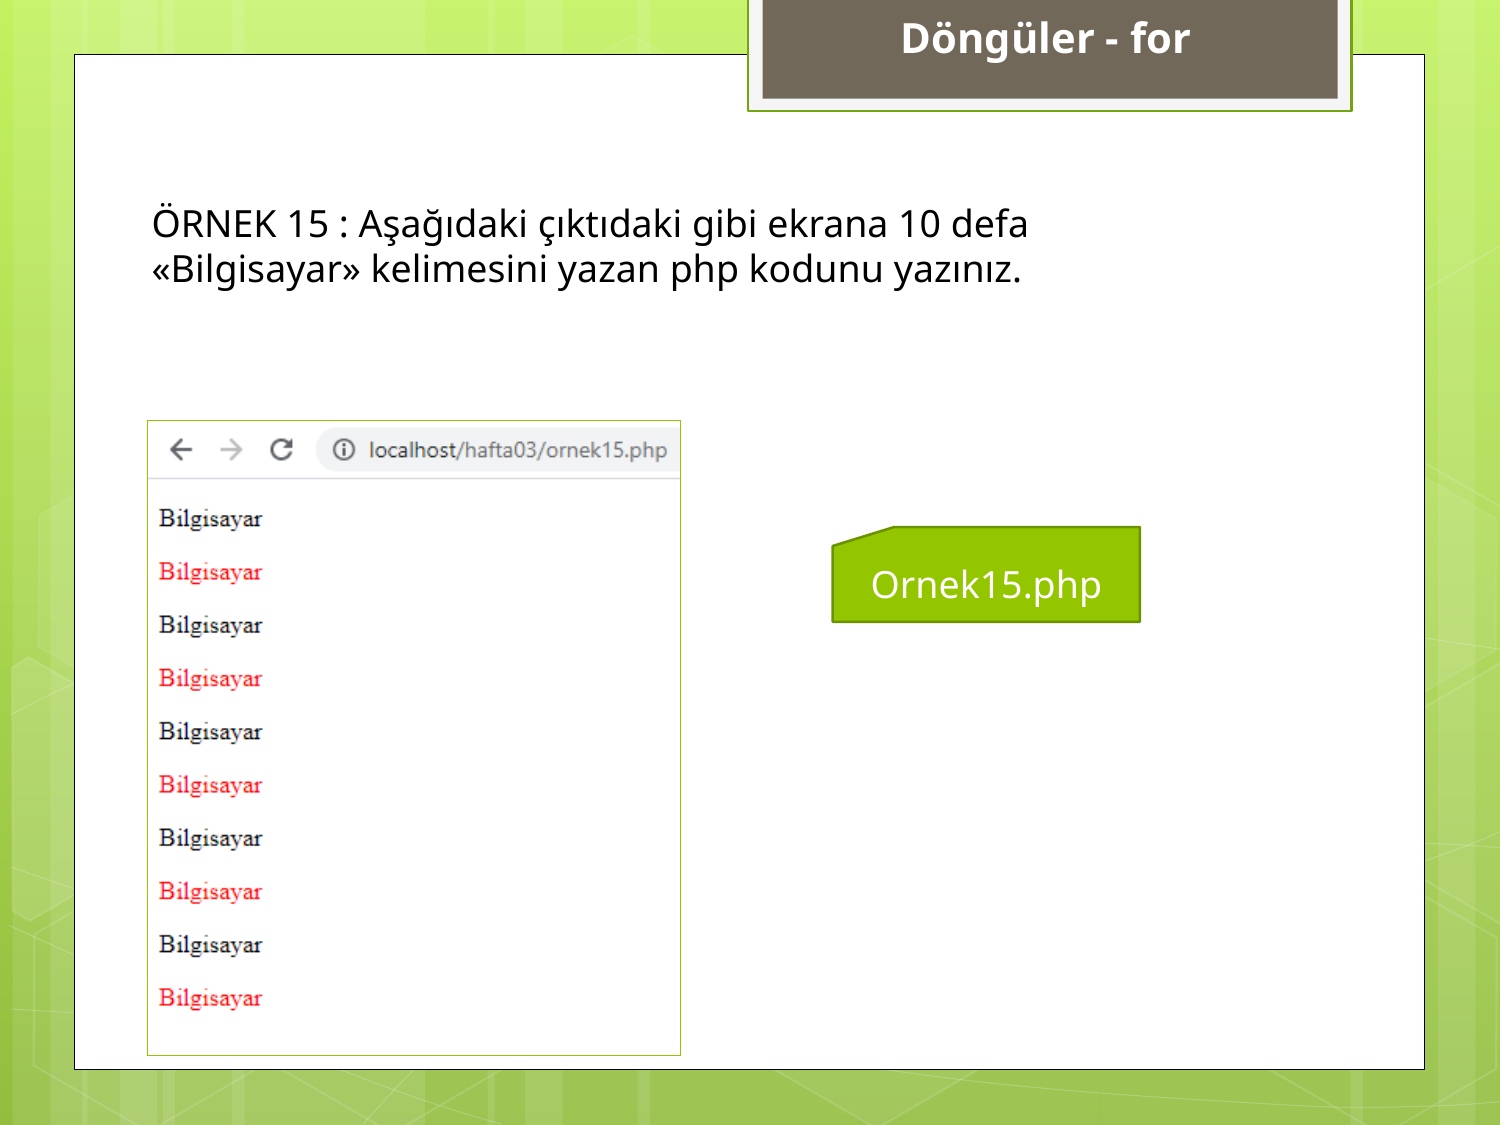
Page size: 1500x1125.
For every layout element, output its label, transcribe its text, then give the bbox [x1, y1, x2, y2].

text_box Döngüler - for [885, 4, 1207, 70]
picture [147, 420, 681, 1056]
text_box Ornek15.php [831, 525, 1142, 624]
text_box ÖRNEK 15 : Aşağıdaki çıktıdaki gibi ekrana 10 defa «Bilgisayar» kelimesini yazan php kodunu yazınız. [136, 192, 1224, 298]
